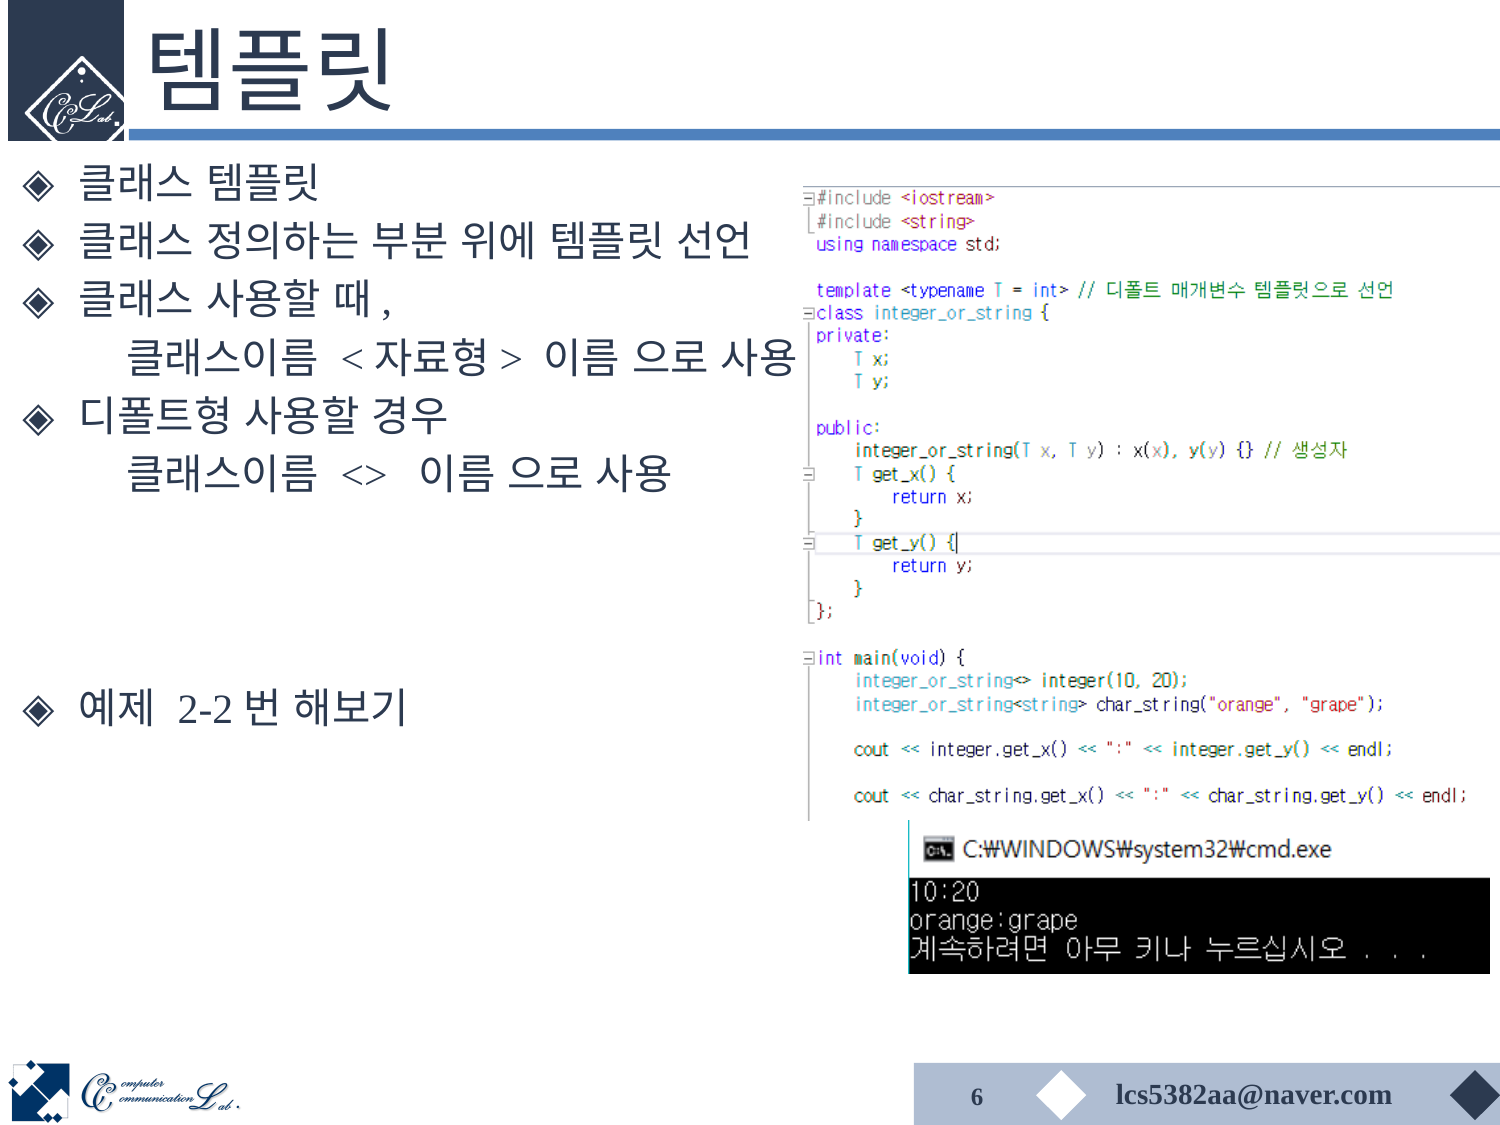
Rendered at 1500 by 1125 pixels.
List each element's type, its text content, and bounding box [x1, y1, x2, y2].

picture [7, 1059, 243, 1125]
picture [8, 0, 124, 141]
title 템플릿 [129, 10, 1474, 126]
text_box 클래스 템플릿 클래스 정의하는 부분 위에 템플릿 선언 클래스 사용할 때, 클래스이름 <자료형> 이름 으로 사용 디폴트형 사용할 경우 클래스이름 <> 이름 으로 사용 예제 2-2번 해보기 [7, 148, 1492, 1059]
picture [802, 186, 1500, 974]
